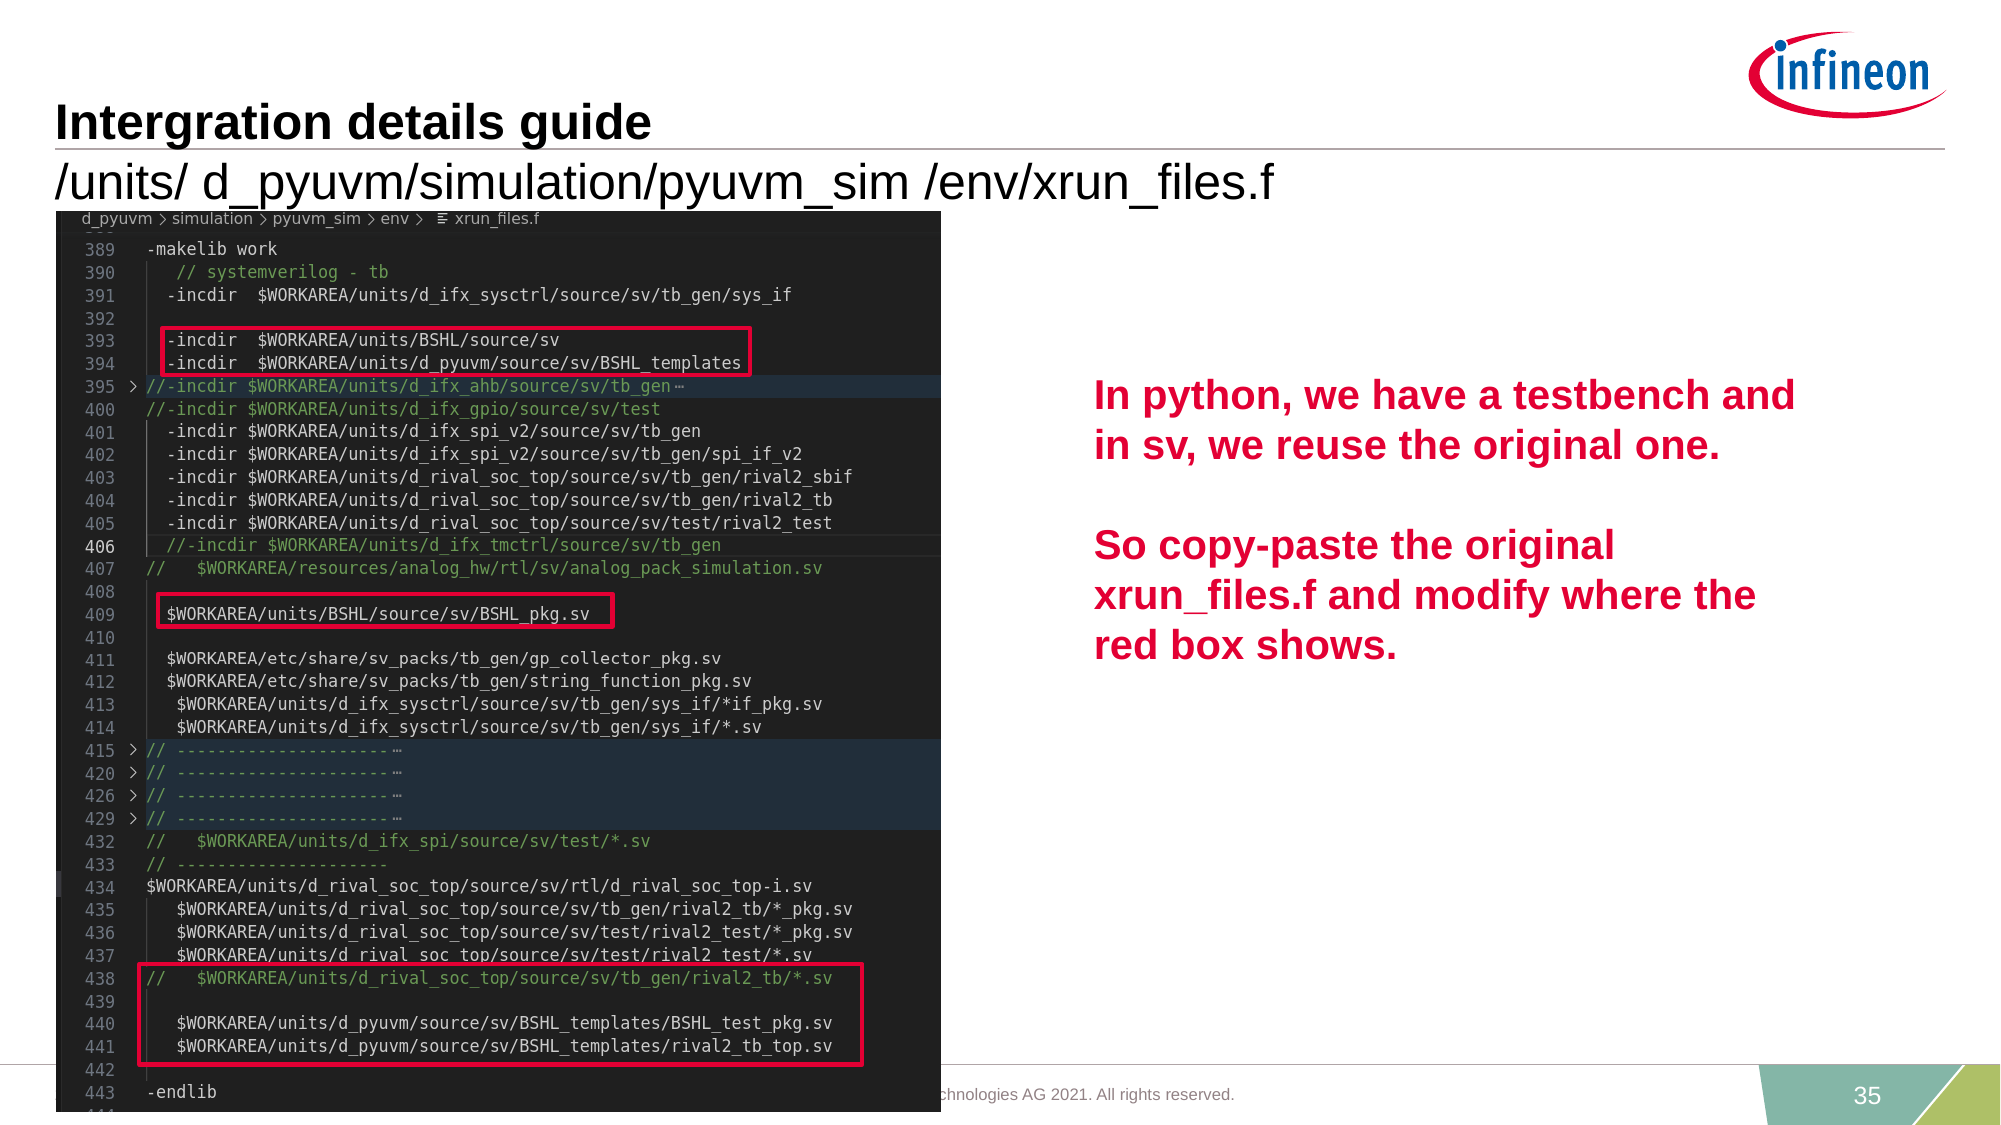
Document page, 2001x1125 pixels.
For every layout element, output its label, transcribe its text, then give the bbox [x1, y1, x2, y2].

text_box In python, we have a testbench and in sv, we reuse the original one. So copy-paste the original xrun_files.f and modify where the red box shows. [1093, 229, 1819, 806]
slide_number 35 [1818, 1064, 1882, 1124]
picture [56, 211, 941, 1113]
text_box Intergration details guide /units/ d_pyuvm/simulation/pyuvm_sim /env/xrun_files.f [55, 152, 1632, 271]
